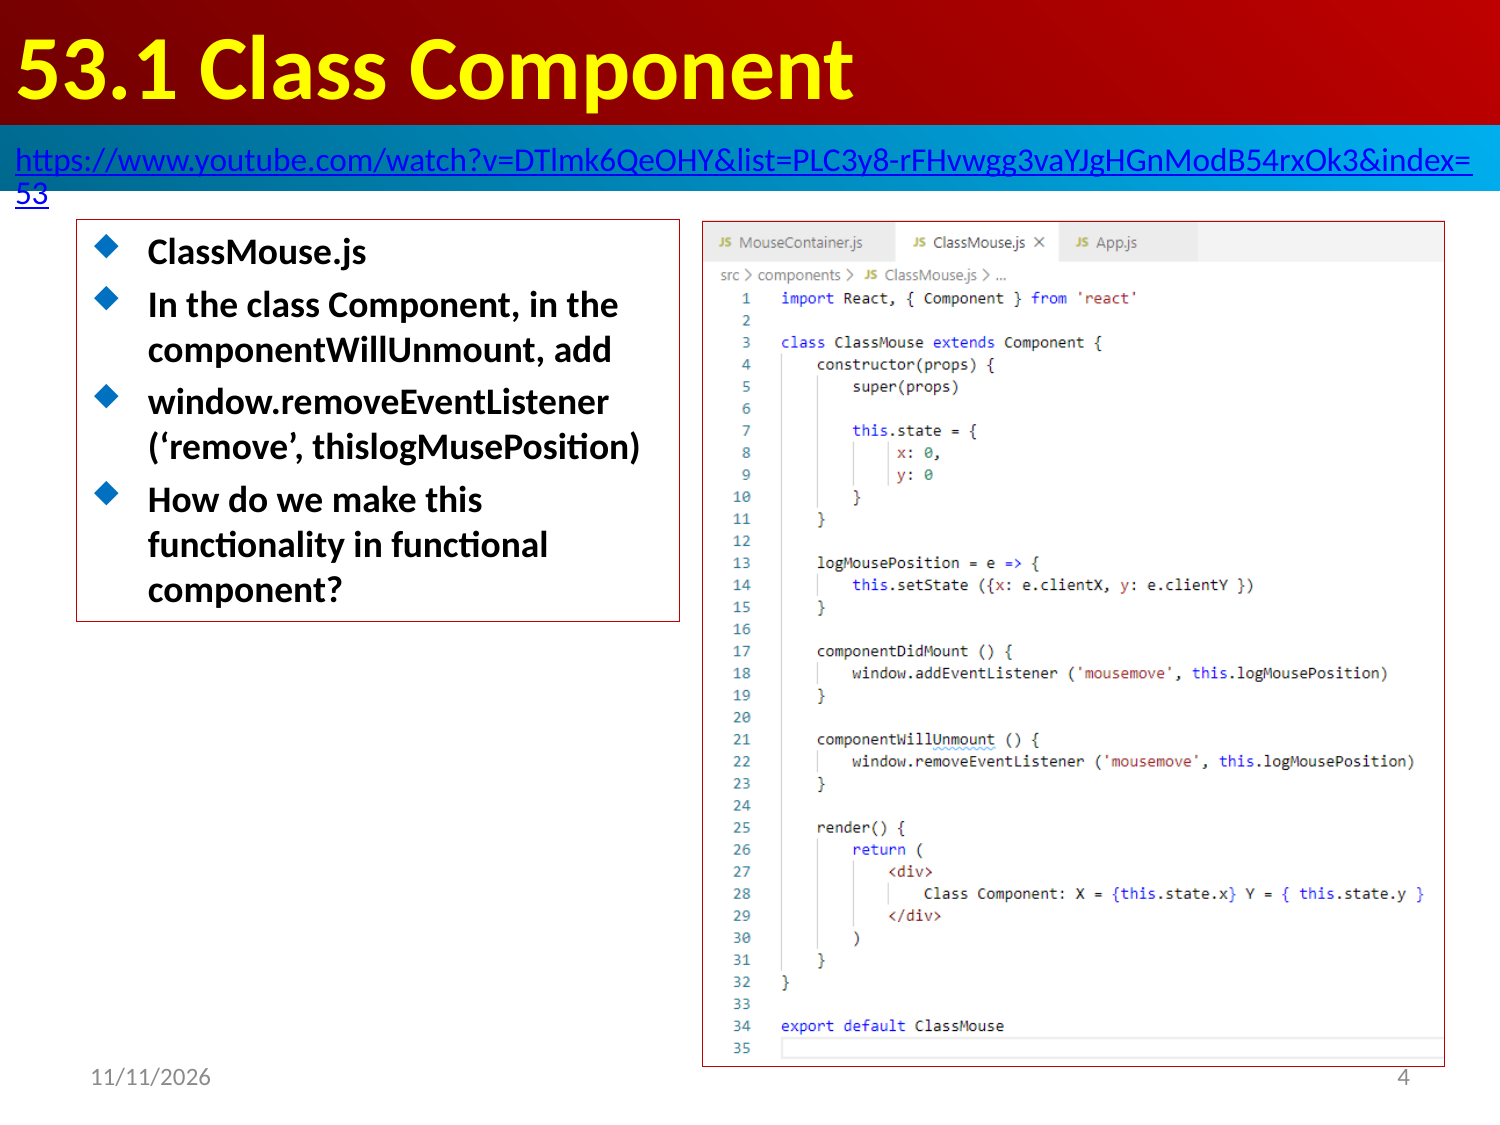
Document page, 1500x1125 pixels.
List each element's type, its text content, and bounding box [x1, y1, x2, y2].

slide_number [75, 1042, 425, 1109]
text_box https://www.youtube.com/watch?v=DTlmk6QeOHY&list=PLC3y8-rFHvwgg3vaYJgHGnModB54rxOk3&index=53 [0, 125, 1500, 191]
slide_number 4 [1074, 1075, 1425, 1109]
picture [702, 220, 1445, 1067]
subtitle ClassMouse.js In the class Component, in the componentWillUnmount, add window.removeEventListener (‘remove’, thislogMusePosition) How do we make this functionality in functional component? [76, 219, 680, 622]
title 53.1 Class Component [0, 0, 1500, 125]
